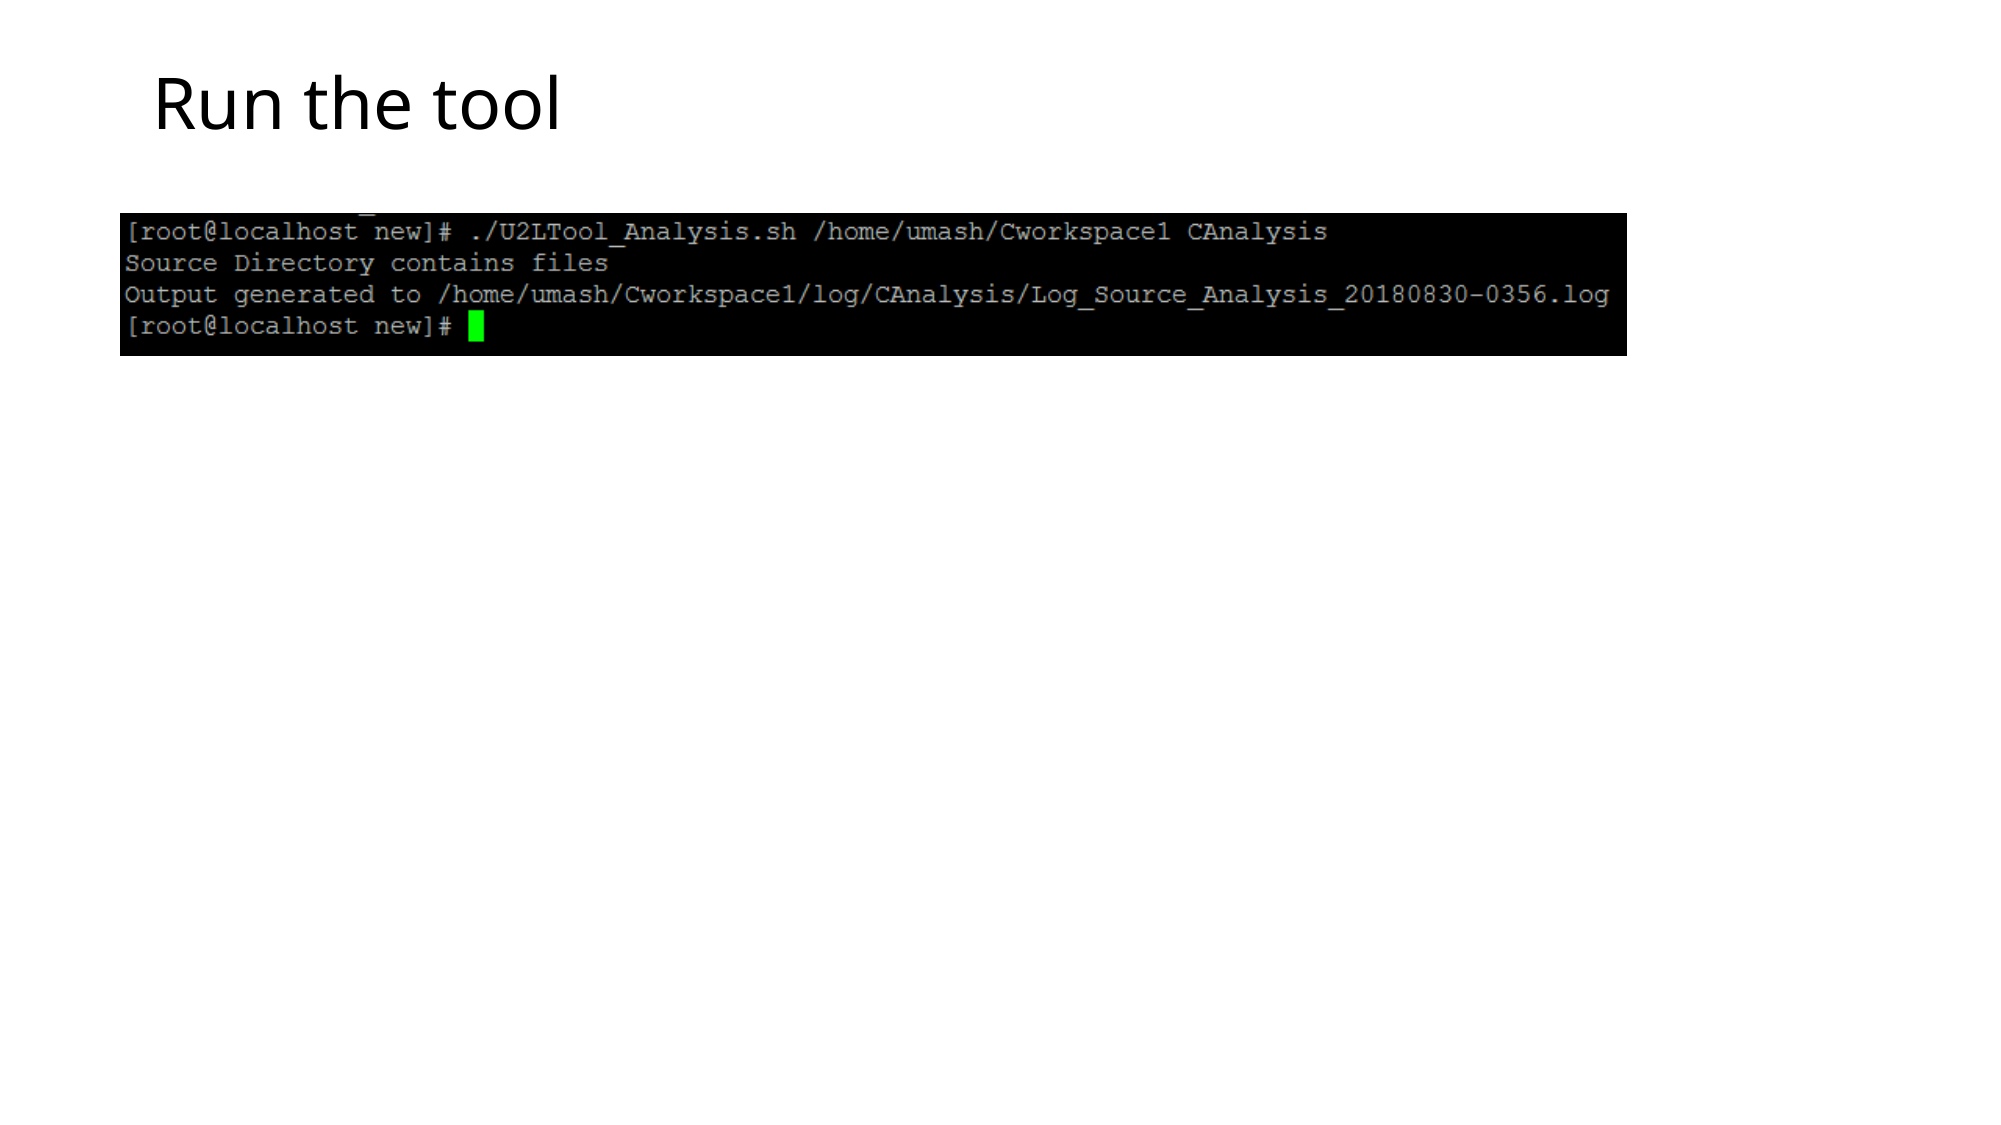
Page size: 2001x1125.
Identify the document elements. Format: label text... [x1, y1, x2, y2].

picture [120, 213, 1627, 356]
title Run the tool [137, 59, 1863, 153]
